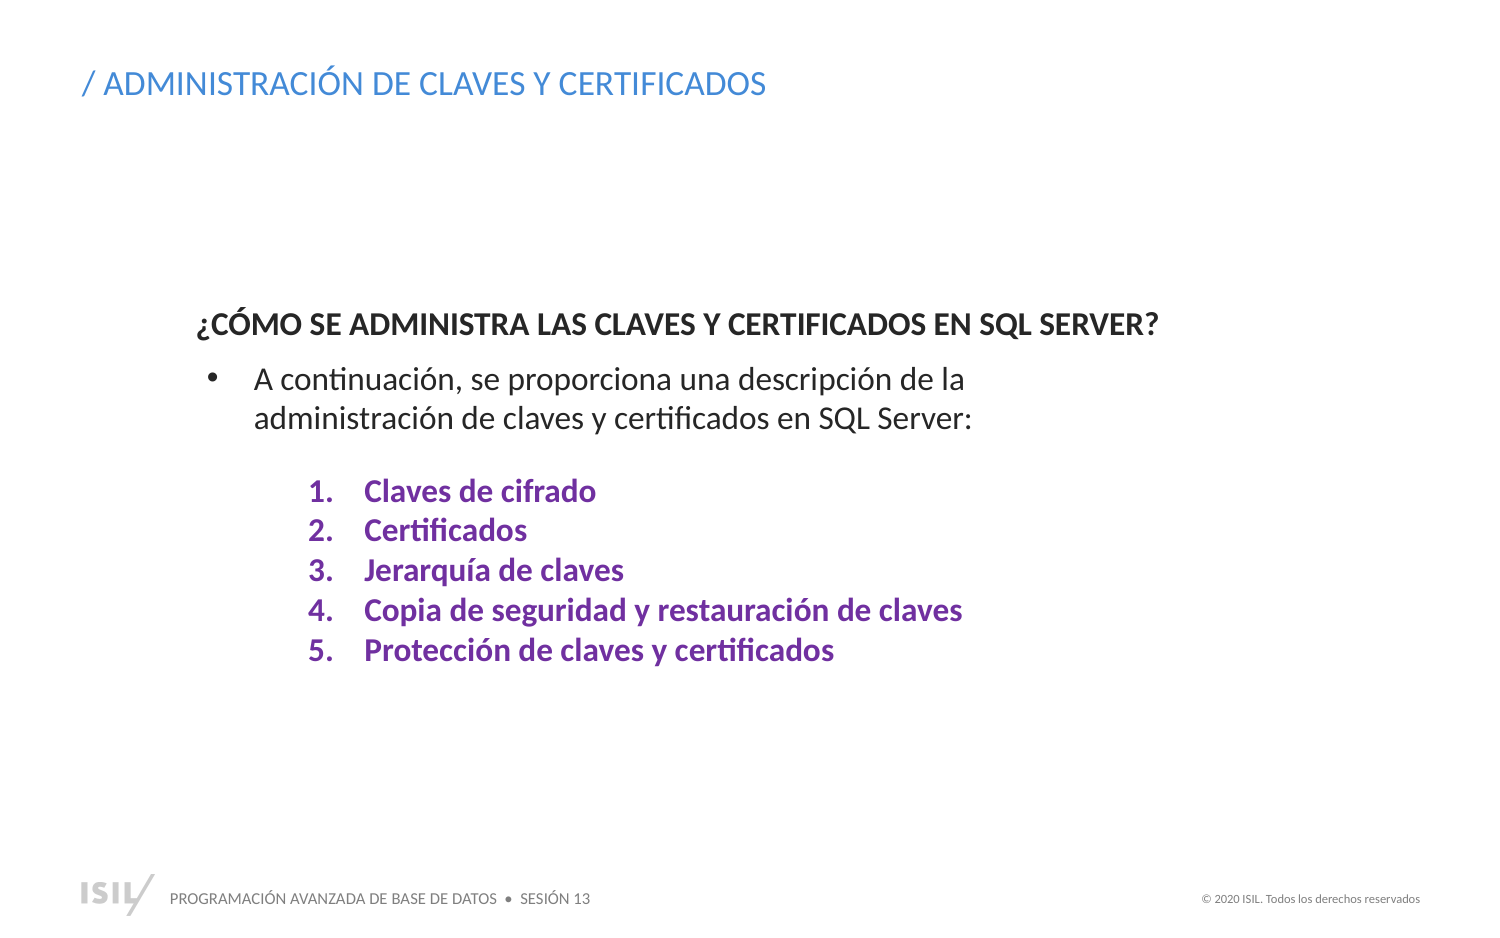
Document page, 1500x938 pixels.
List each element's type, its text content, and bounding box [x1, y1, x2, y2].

text_box A continuación, se proporciona una descripción de la administración de claves y certificados en SQL Server: [205, 356, 992, 437]
text_box ¿CÓMO SE ADMINISTRA LAS CLAVES Y CERTIFICADOS EN SQL SERVER? [193, 302, 1225, 343]
text_box Claves de cifrado Certificados Jerarquía de claves Copia de seguridad y restauración de claves Protección de claves y certificados [306, 468, 1042, 669]
text_box / ADMINISTRACIÓN DE CLAVES Y CERTIFICADOS [66, 52, 1249, 111]
